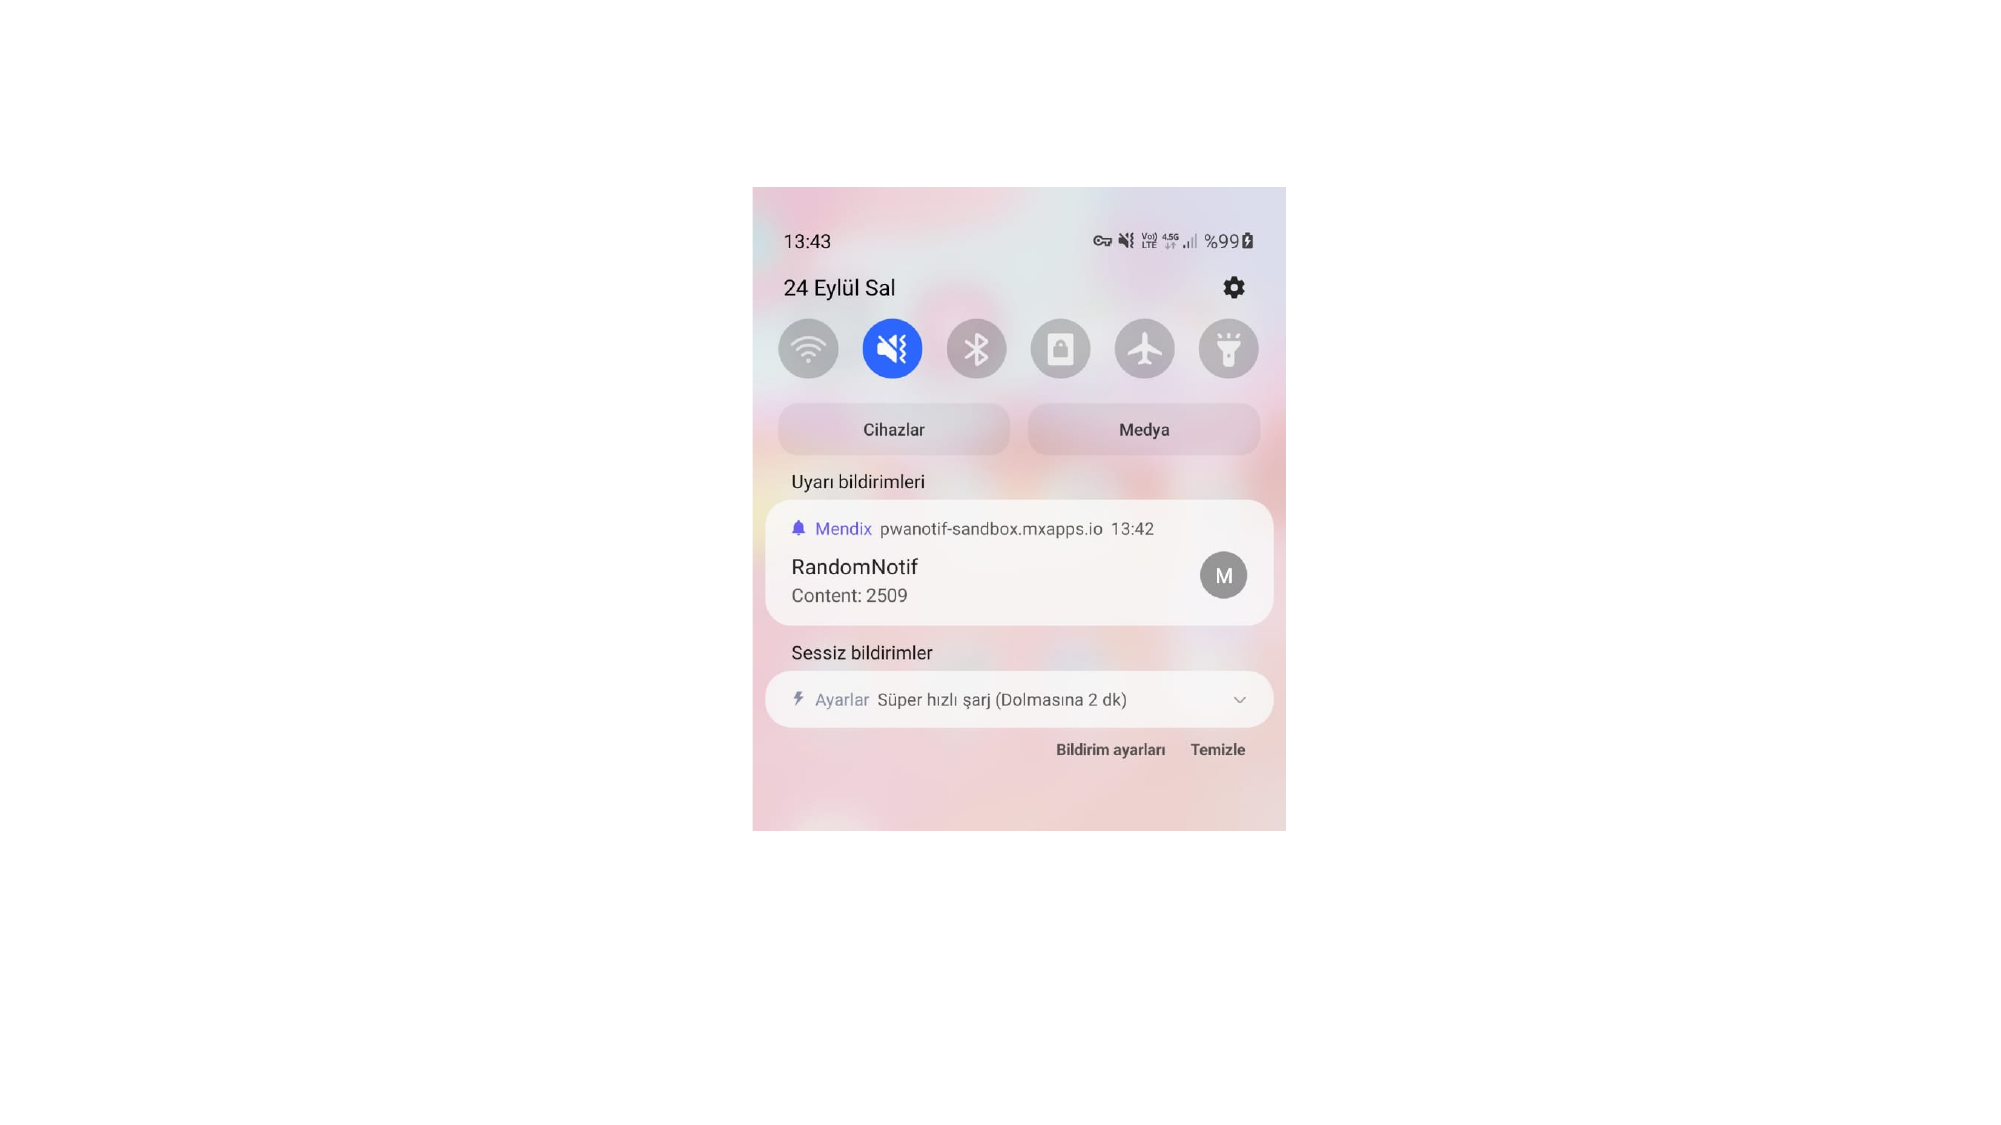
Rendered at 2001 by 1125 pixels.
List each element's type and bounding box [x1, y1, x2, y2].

picture [752, 187, 1286, 831]
